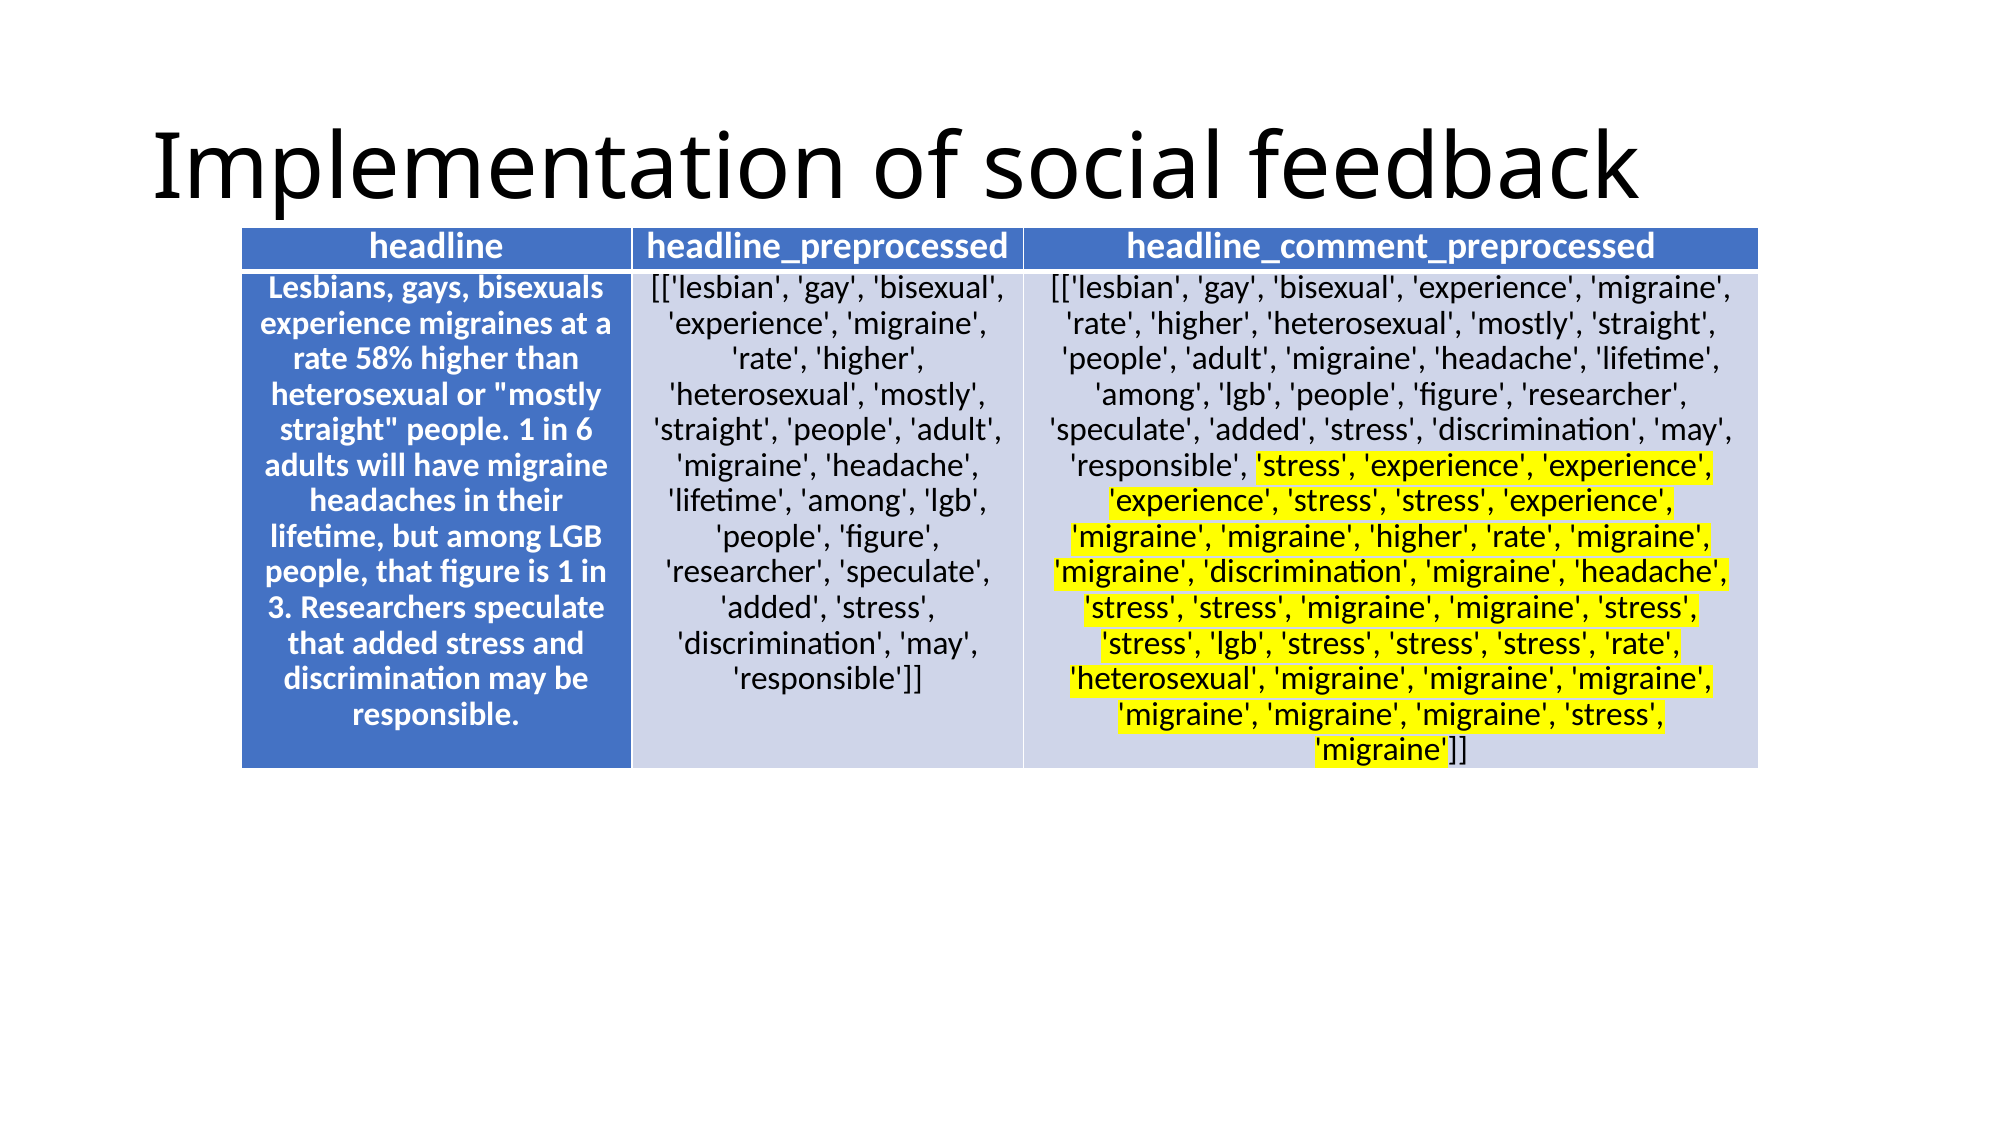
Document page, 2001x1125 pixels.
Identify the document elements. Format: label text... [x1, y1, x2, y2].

table_cell [['lesbian', 'gay', 'bisexual', 'experience', 'migraine', 'rate', 'higher', 'heterosexual', 'mostly', 'straight', 'people', 'adult', 'migraine', 'headache', 'lifetime', 'among', 'lgb', 'people', 'figure', 'researcher', 'speculate', 'added', 'stress', 'discrimination', 'may', 'responsible', 'stress', 'experience', 'experience', 'experience', 'stress', 'stress', 'experience', 'migraine', 'migraine', 'higher', 'rate', 'migraine', 'migraine', 'discrimination', 'migraine', 'headache', 'stress', 'stress', 'migraine', 'migraine', 'stress', 'stress', 'lgb', 'stress', 'stress', 'stress', 'rate', 'heterosexual', 'migraine', 'migraine', 'migraine', 'migraine', 'migraine', 'migraine', 'stress', 'migraine']] [1024, 274, 1758, 768]
table_header headline_comment_preprocessed [1024, 228, 1758, 269]
table_cell [['lesbian', 'gay', 'bisexual', 'experience', 'migraine', 'rate', 'higher', 'heterosexual', 'mostly', 'straight', 'people', 'adult', 'migraine', 'headache', 'lifetime', 'among', 'lgb', 'people', 'figure', 'researcher', 'speculate', 'added', 'stress', 'discrimination', 'may', 'responsible']] [633, 274, 1023, 768]
title Implementation of social feedback [137, 59, 1863, 278]
table_header headline [242, 228, 631, 269]
table_cell Lesbians, gays, bisexuals experience migraines at a rate 58% higher than heterosexual or "mostly straight" people. 1 in 6 adults will have migraine headaches in their lifetime, but among LGB people, that figure is 1 in 3. Researchers speculate that added stress and discrimination may be responsible. [242, 274, 631, 768]
table_header headline_preprocessed [633, 228, 1023, 269]
